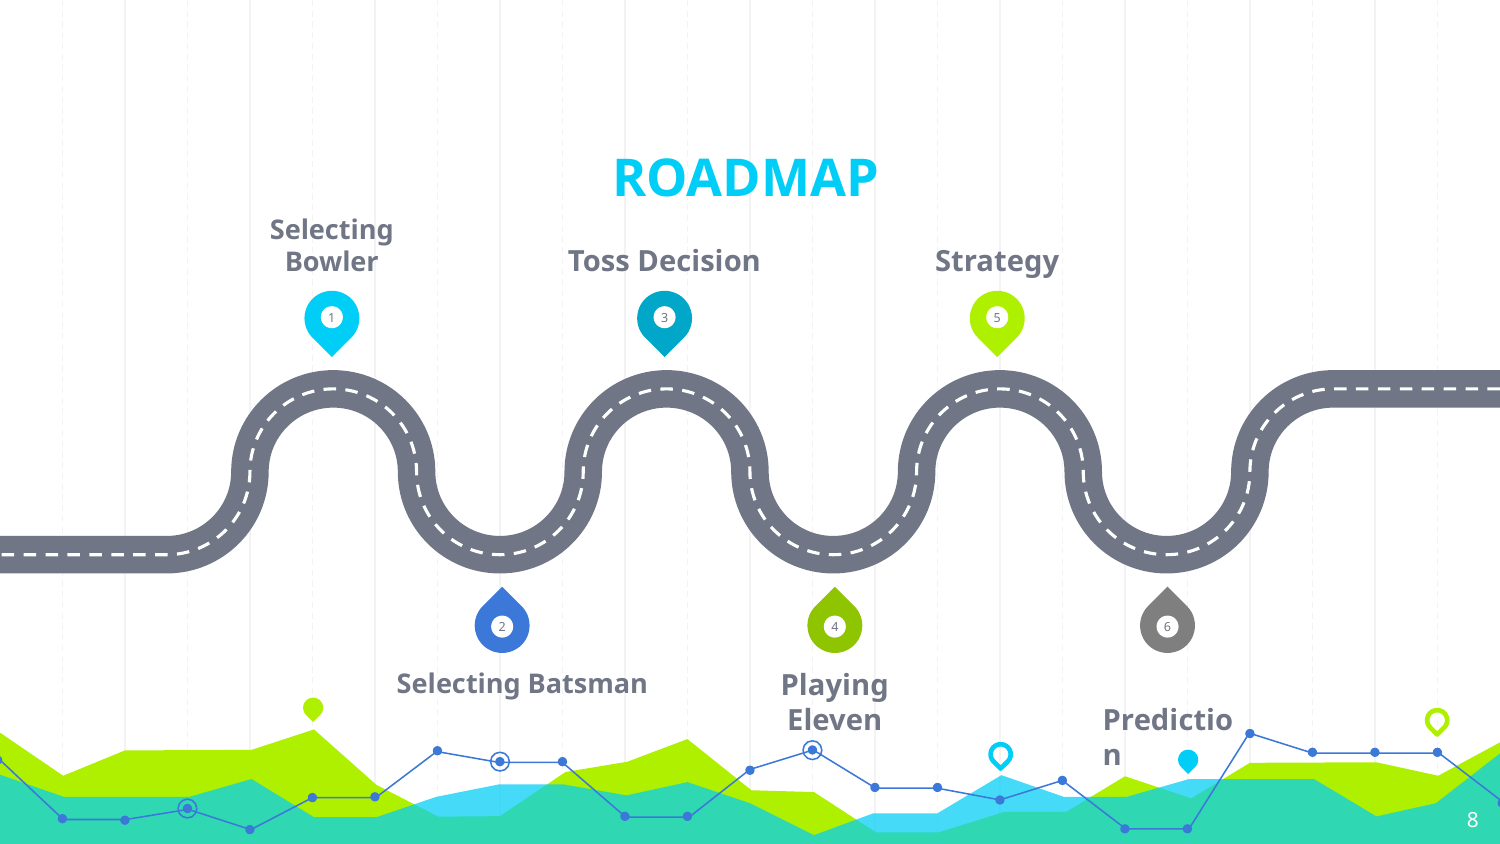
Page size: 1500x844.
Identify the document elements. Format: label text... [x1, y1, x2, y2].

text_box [1128, 586, 1207, 665]
title ROADMAP [171, 103, 1320, 222]
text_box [795, 586, 874, 665]
text_box Prediction [1102, 666, 1250, 755]
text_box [463, 586, 542, 665]
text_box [292, 279, 371, 358]
slide_number ‹#› [1403, 791, 1494, 844]
text_box [0, 388, 1500, 555]
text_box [625, 279, 704, 358]
text_box Selecting Bowler [226, 189, 438, 278]
text_box Selecting Batsman [396, 666, 651, 755]
text_box Toss Decision [559, 189, 770, 278]
text_box Playing Eleven [729, 666, 941, 755]
text_box Strategy [891, 189, 1103, 278]
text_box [958, 279, 1037, 358]
